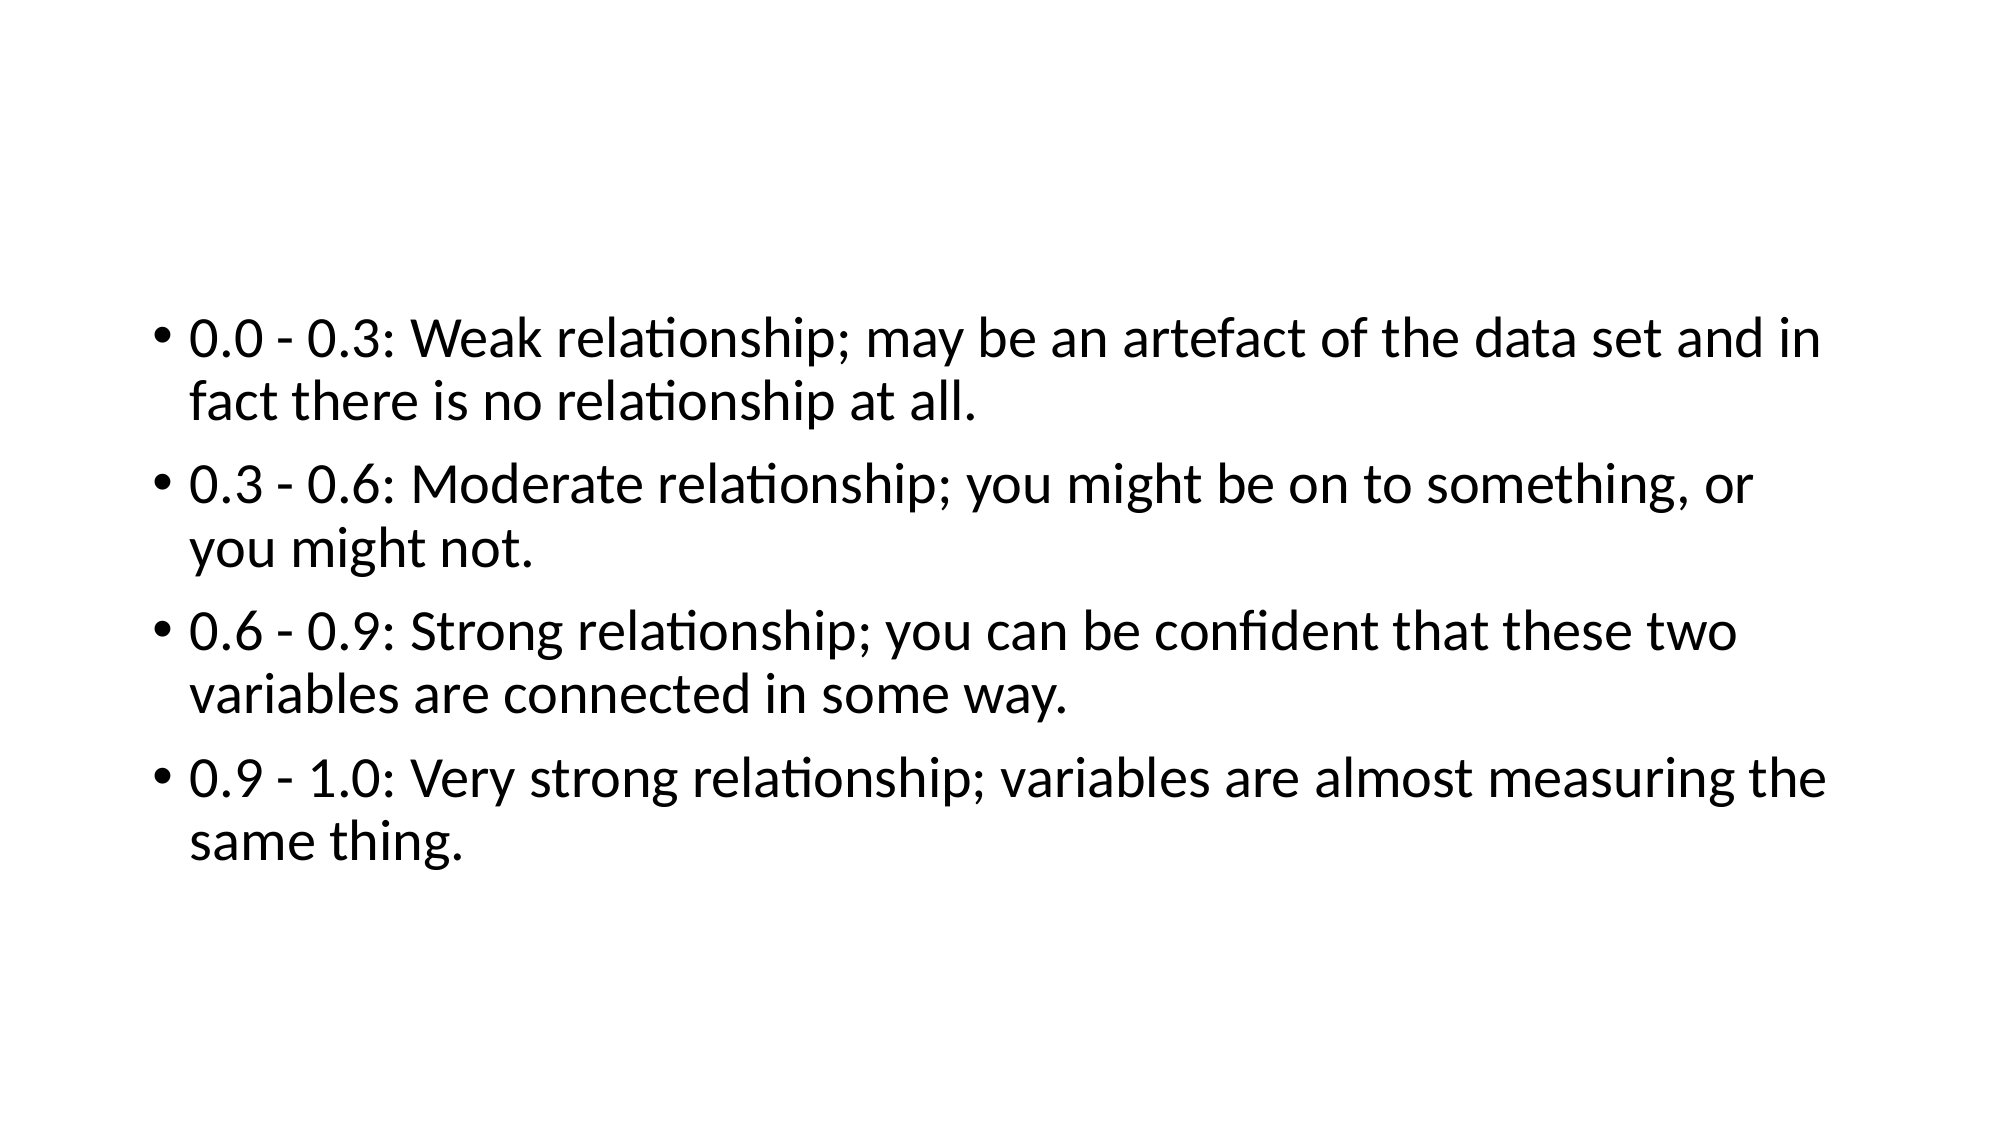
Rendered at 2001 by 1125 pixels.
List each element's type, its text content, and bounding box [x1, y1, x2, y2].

list 0.0 - 0.3: Weak relationship; may be an artefact of the data set and in fact there is no relationship at all. 0.3 - 0.6: Moderate relationship; you might be on to something, or you might not. 0.6 - 0.9: Strong relationship; you can be confident that these two variables are connected in some way. 0.9 - 1.0: Very strong relationship; variables are almost measuring the same thing. [137, 299, 1863, 1014]
